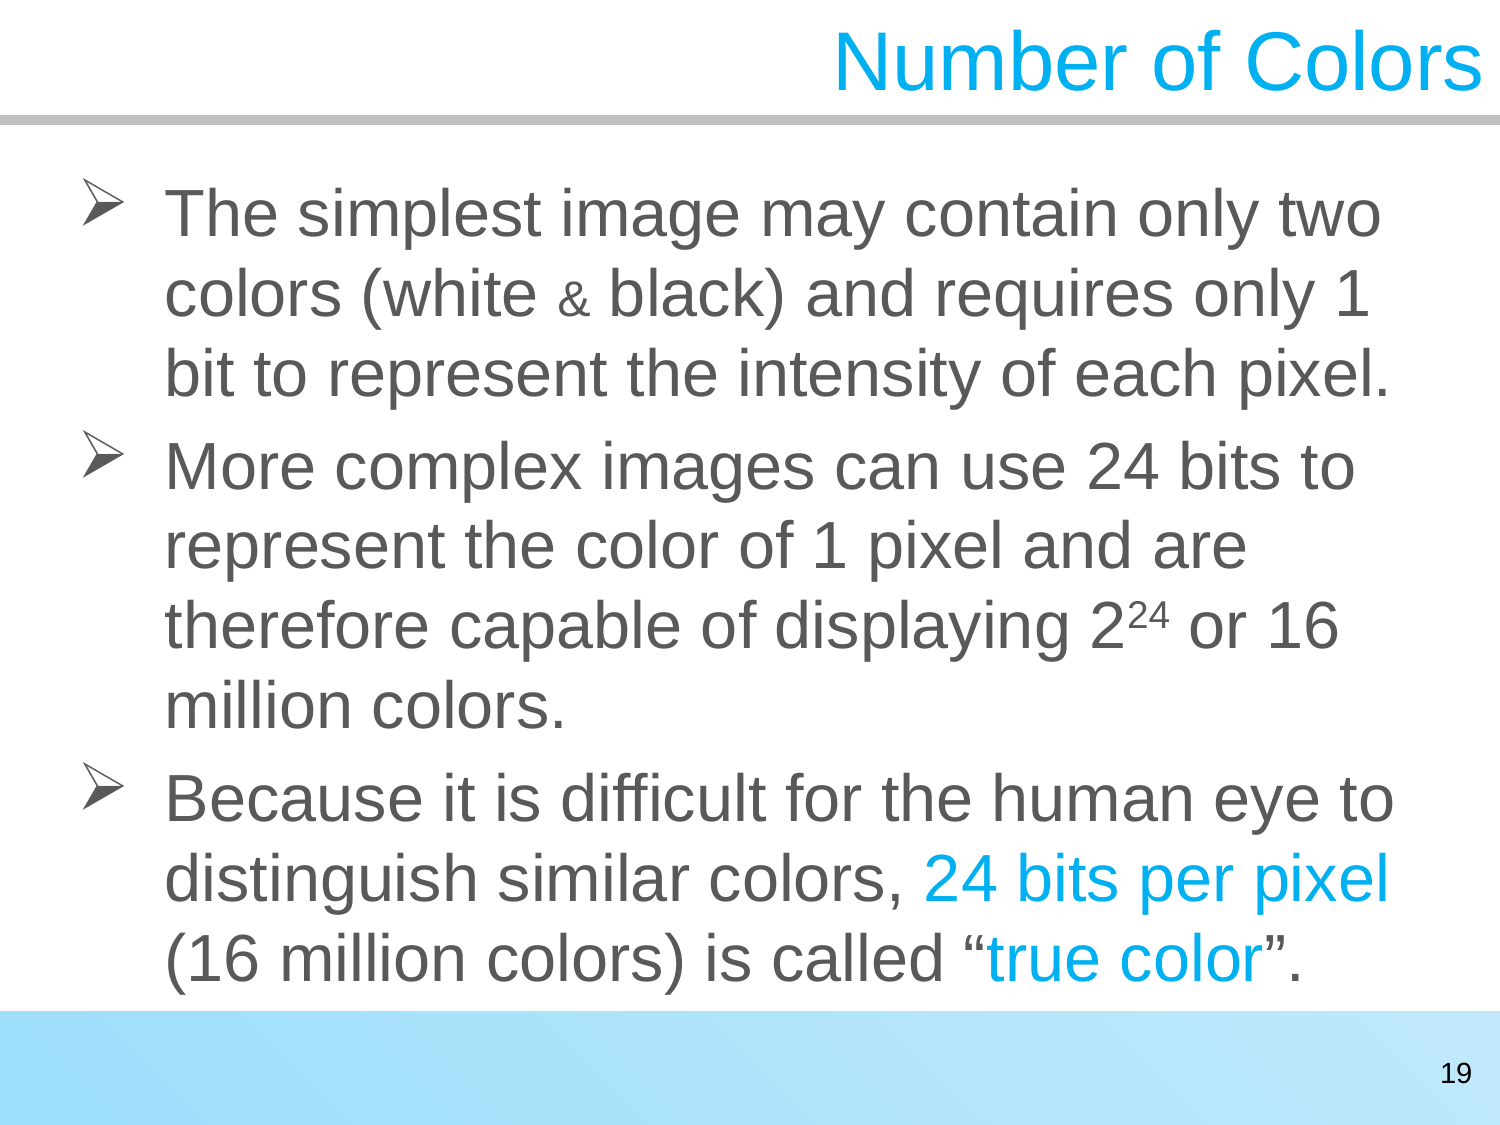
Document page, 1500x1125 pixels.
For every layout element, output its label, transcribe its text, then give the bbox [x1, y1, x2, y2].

slide_number 19 [1387, 1046, 1488, 1125]
list The simplest image may contain only two colors (white & black) and requires only 1 bit to represent the intensity of each pixel. More complex images can use 24 bits to represent the color of 1 pixel and are therefore capable of displaying 224 or 16 million colors. Because it is difficult for the human eye to distinguish similar colors, 24 bits per pixel (16 million colors) is called “true color”. [62, 162, 1438, 1012]
title Number of Colors [0, 0, 1500, 114]
